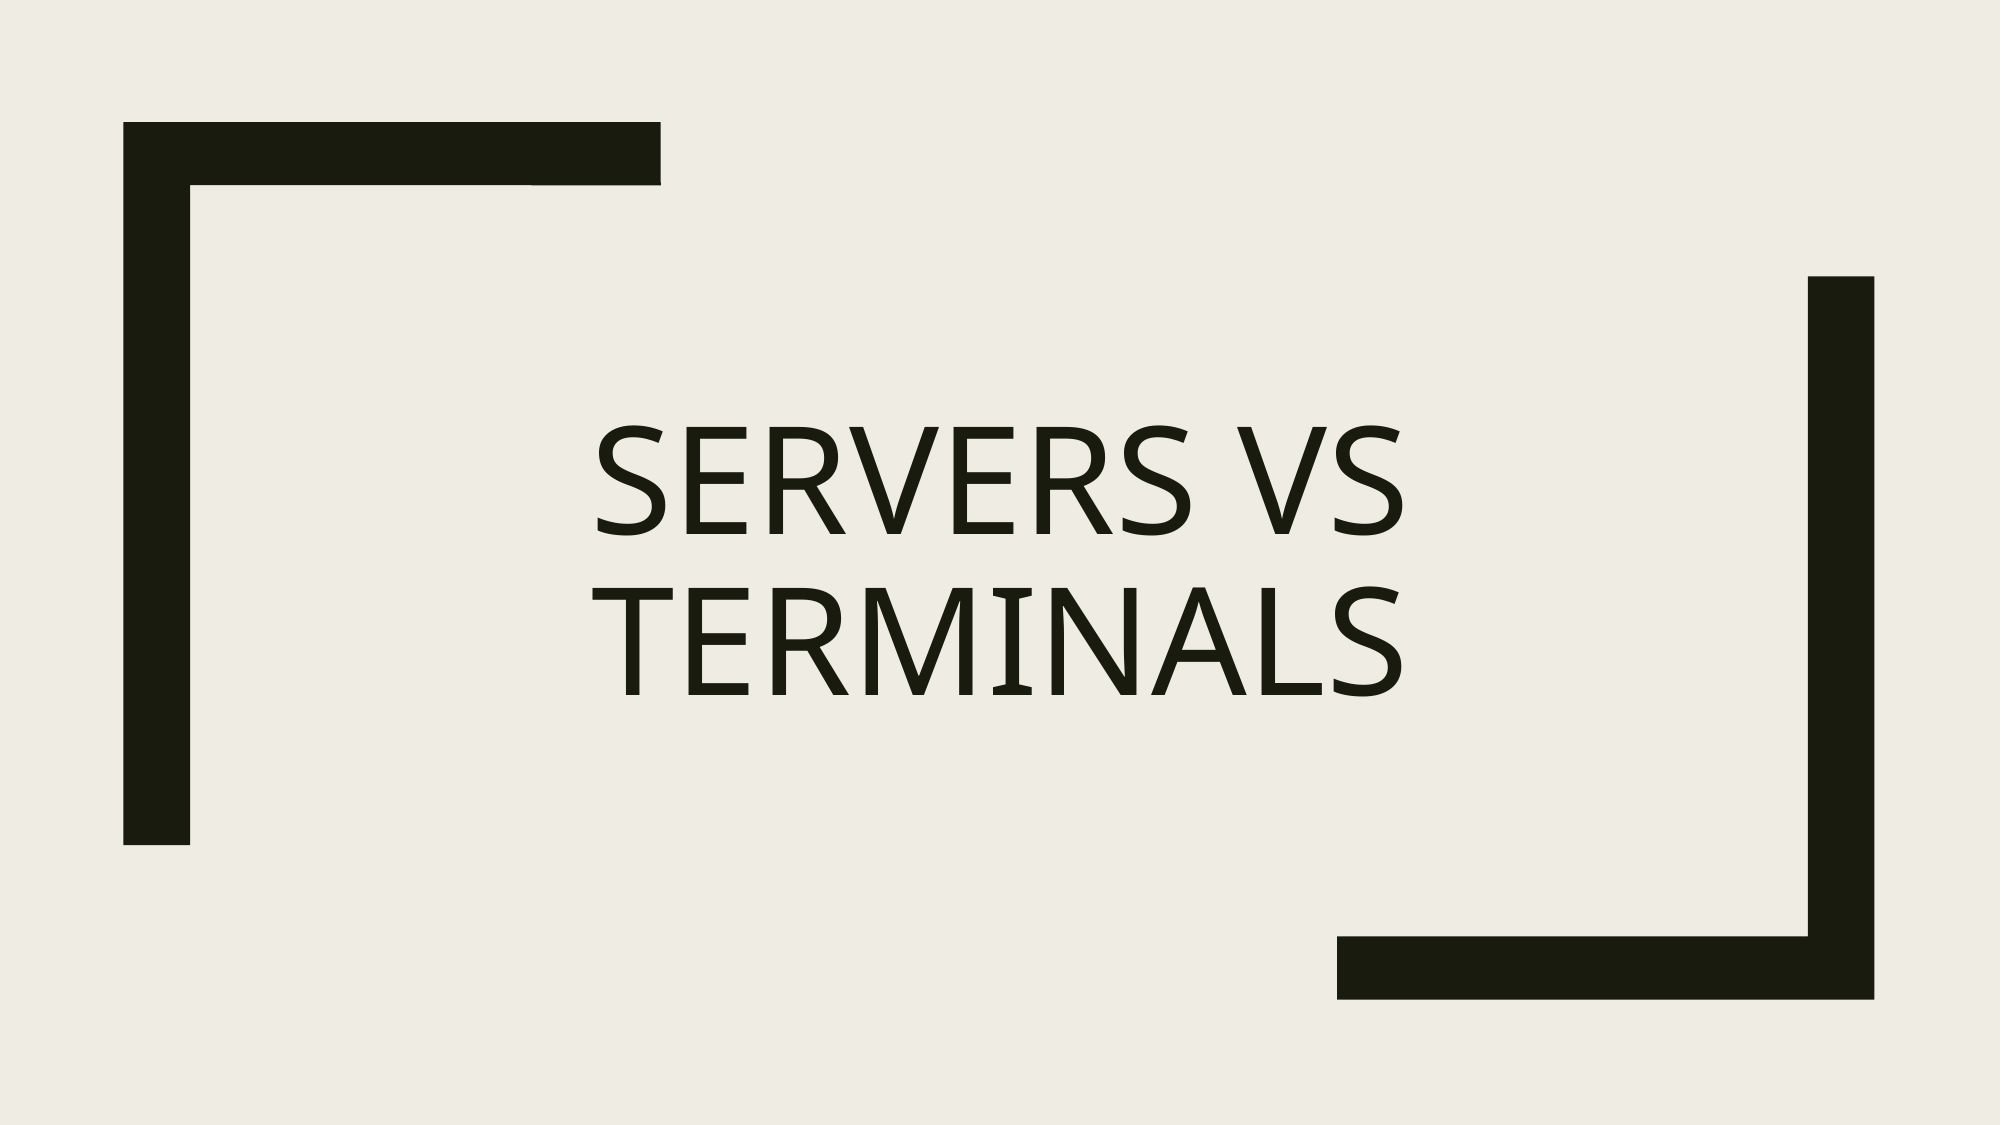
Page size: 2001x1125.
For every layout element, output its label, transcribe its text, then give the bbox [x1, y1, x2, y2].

title Servers Vs Terminals [314, 390, 1686, 735]
